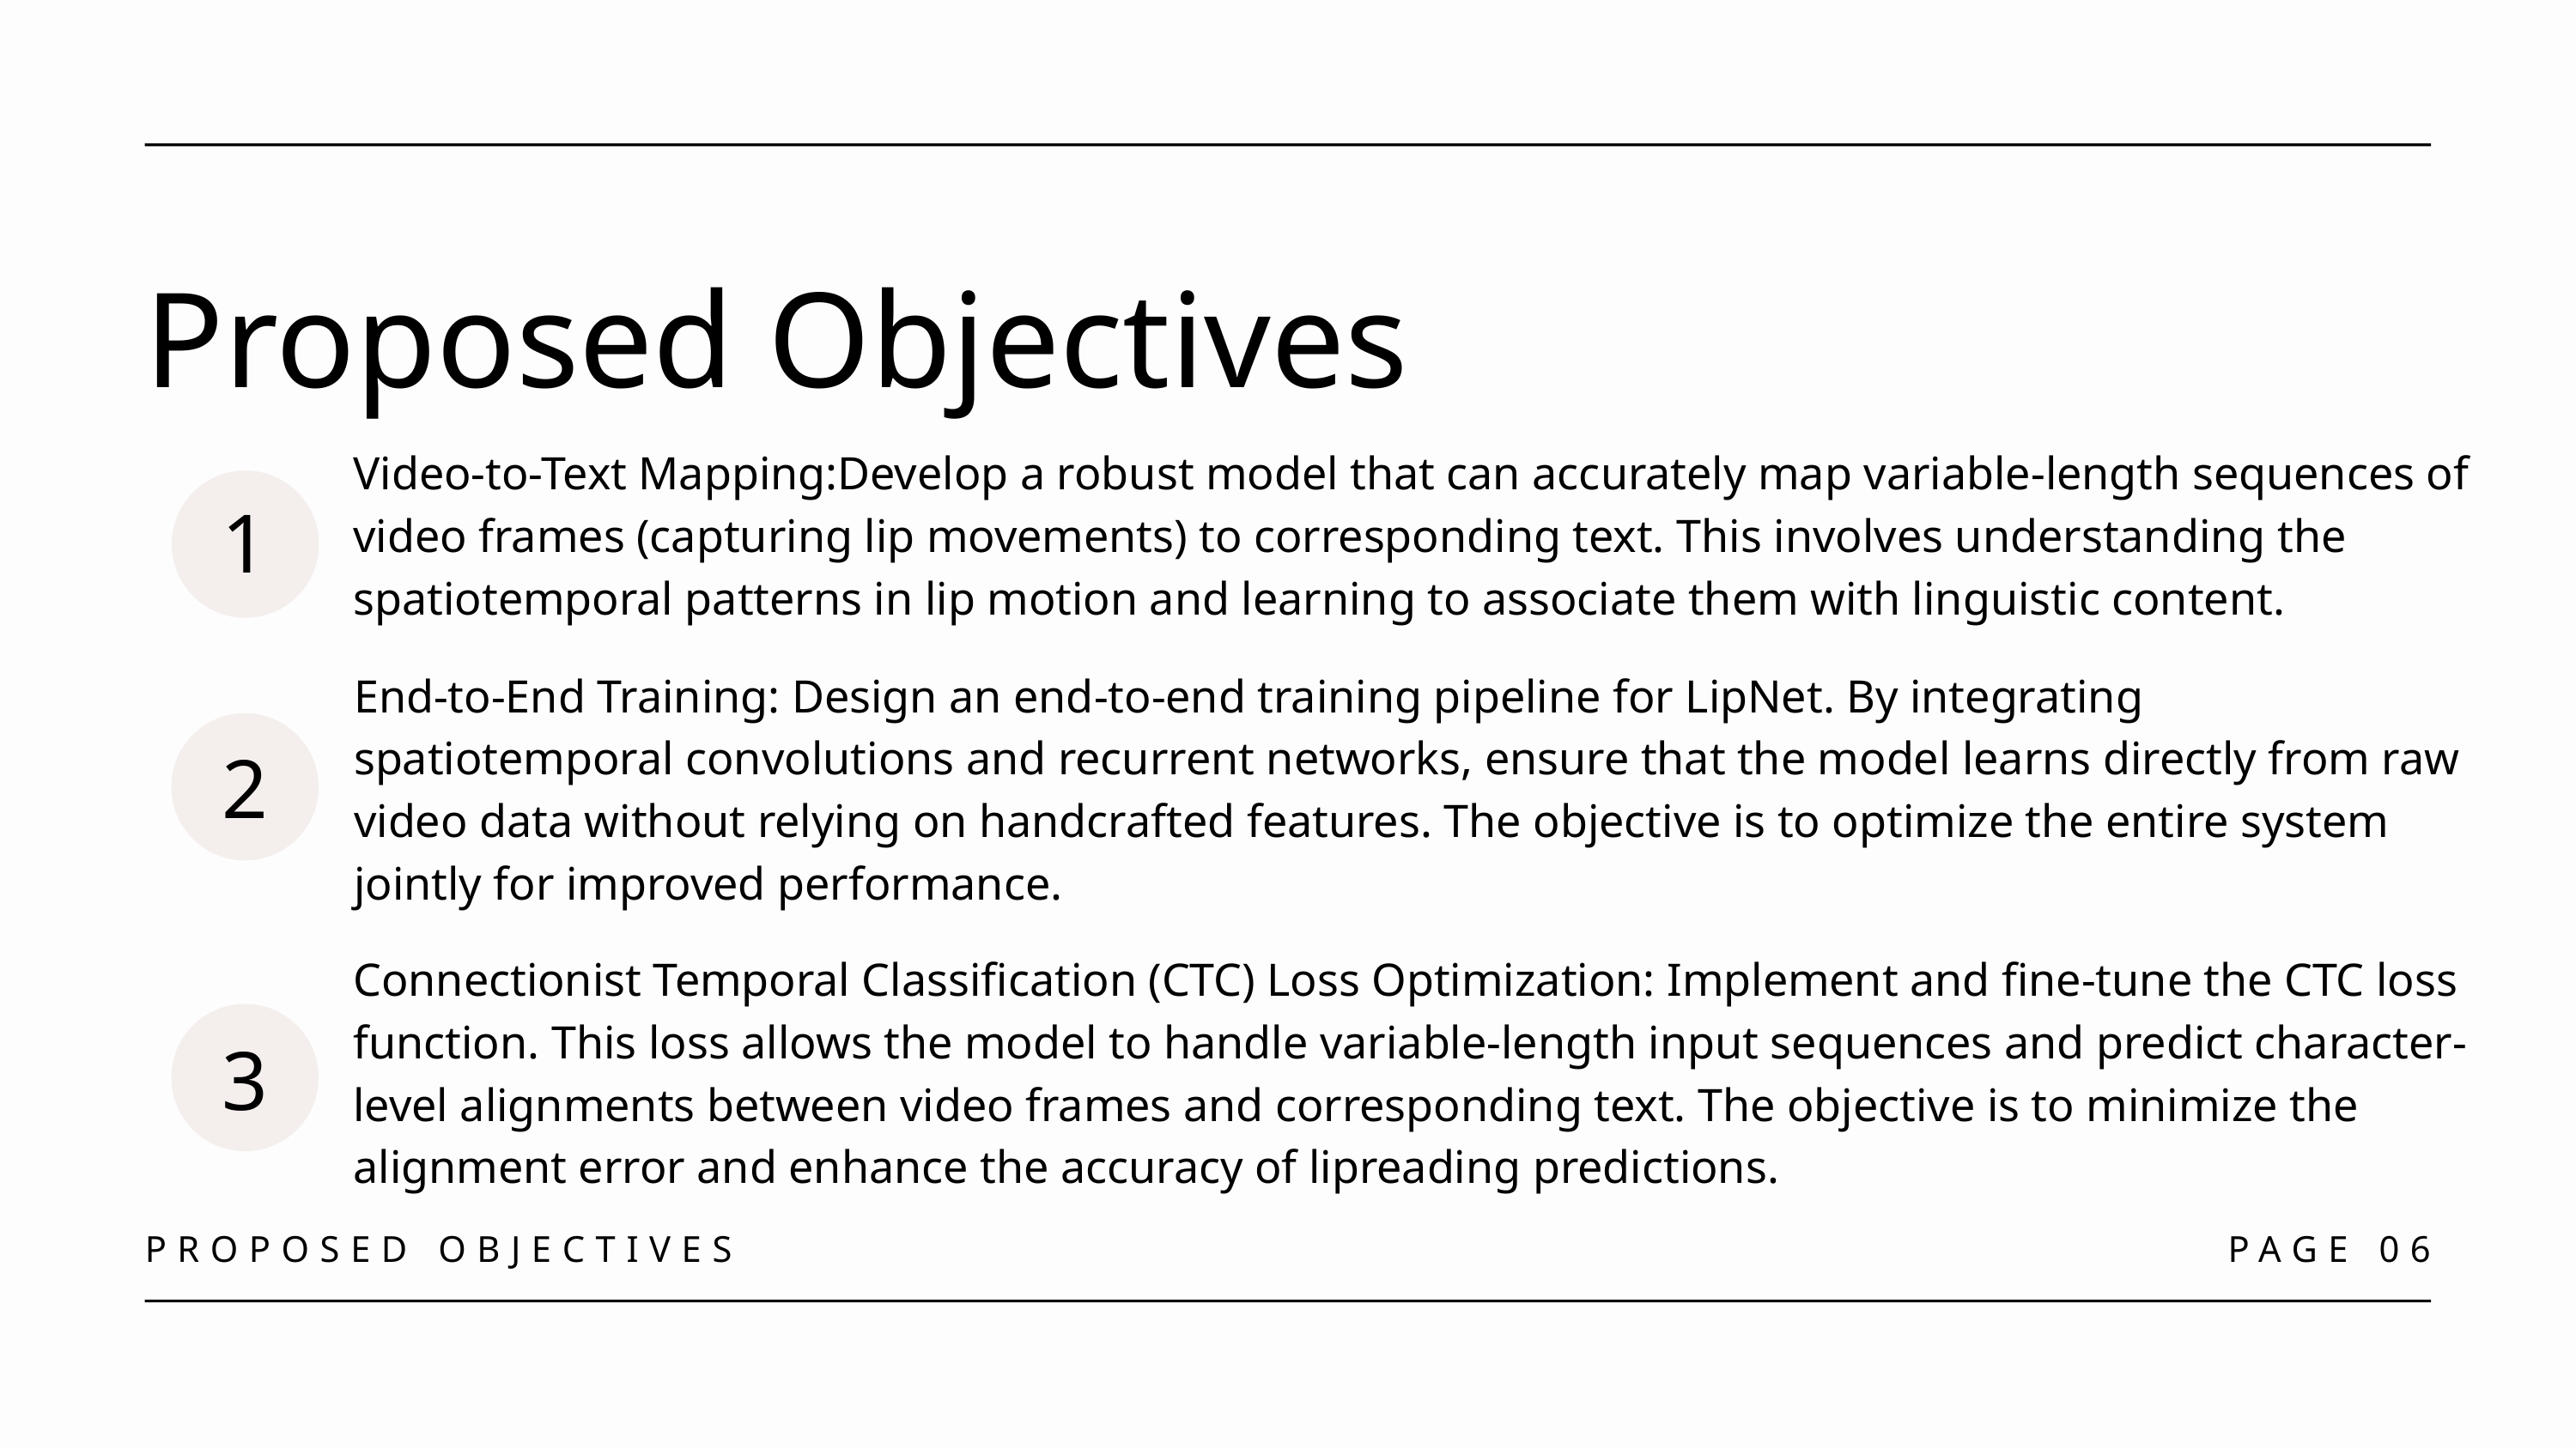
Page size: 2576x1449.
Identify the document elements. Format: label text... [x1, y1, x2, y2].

text_box Connectionist Temporal Classification (CTC) Loss Optimization: Implement and fine-tune the CTC loss function. This loss allows the model to handle variable-length input sequences and predict character-level alignments between video frames and corresponding text. The objective is to minimize the alignment error and enhance the accuracy of lipreading predictions. [353, 942, 2474, 1256]
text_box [171, 1003, 319, 1152]
text_box PAGE 06 [2014, 1256, 2432, 1270]
text_box Video-to-Text Mapping:Develop a robust model that can accurately map variable-length sequences of video frames (capturing lip movements) to corresponding text. This involves understanding the spatiotemporal patterns in lip motion and learning to associate them with linguistic content. [353, 435, 2474, 749]
text_box Proposed Objectives [144, 229, 2223, 415]
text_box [171, 470, 319, 618]
text_box End-to-End Training: Design an end-to-end training pipeline for LipNet. By integrating spatiotemporal convolutions and recurrent networks, ensure that the model learns directly from raw video data without relying on handcrafted features. The objective is to optimize the entire system jointly for improved performance. [354, 658, 2474, 942]
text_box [171, 712, 319, 861]
text_box PROPOSED OBJECTIVES [144, 1219, 884, 1270]
